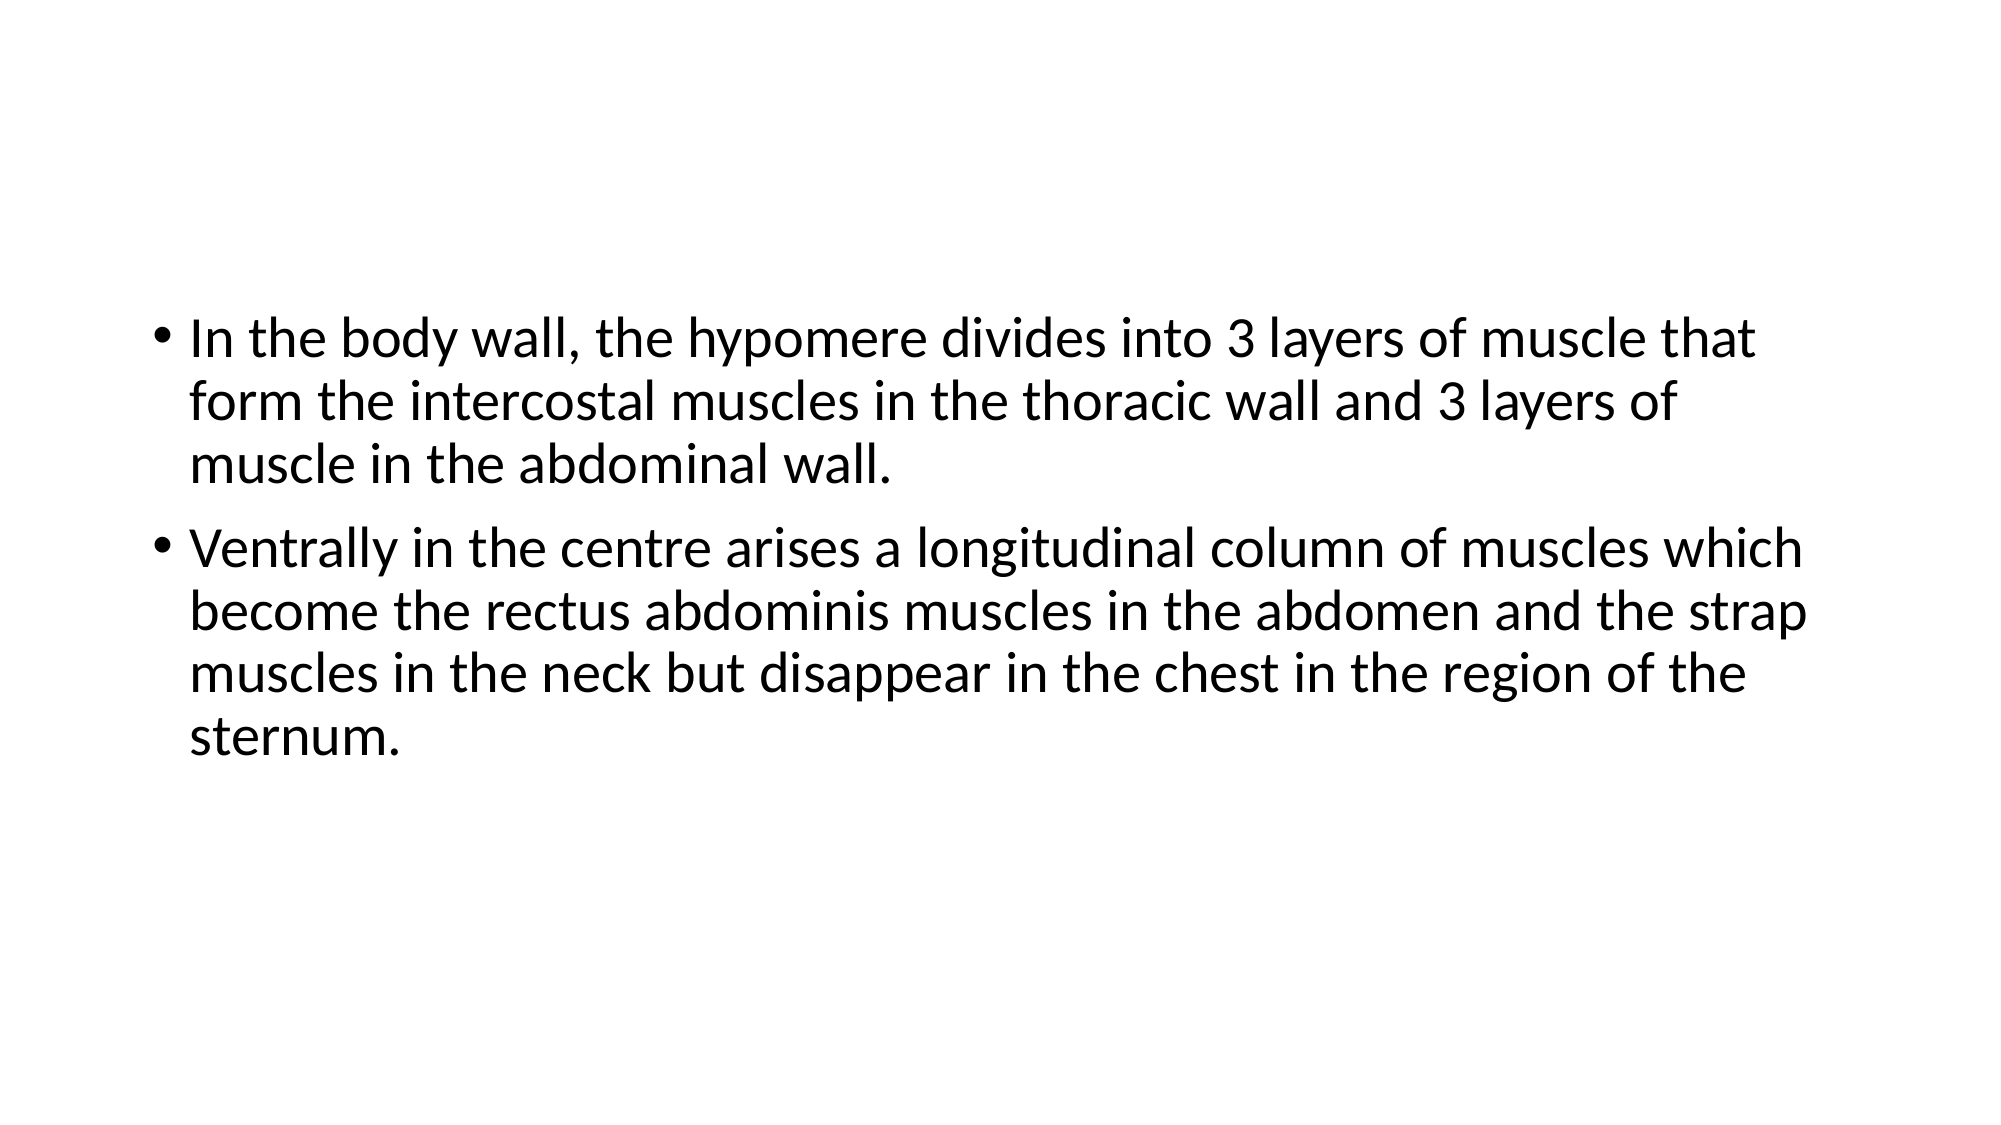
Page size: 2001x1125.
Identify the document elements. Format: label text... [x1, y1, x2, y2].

list In the body wall, the hypomere divides into 3 layers of muscle that form the intercostal muscles in the thoracic wall and 3 layers of muscle in the abdominal wall. Ventrally in the centre arises a longitudinal column of muscles which become the rectus abdominis muscles in the abdomen and the strap muscles in the neck but disappear in the chest in the region of the sternum. [137, 299, 1863, 1014]
